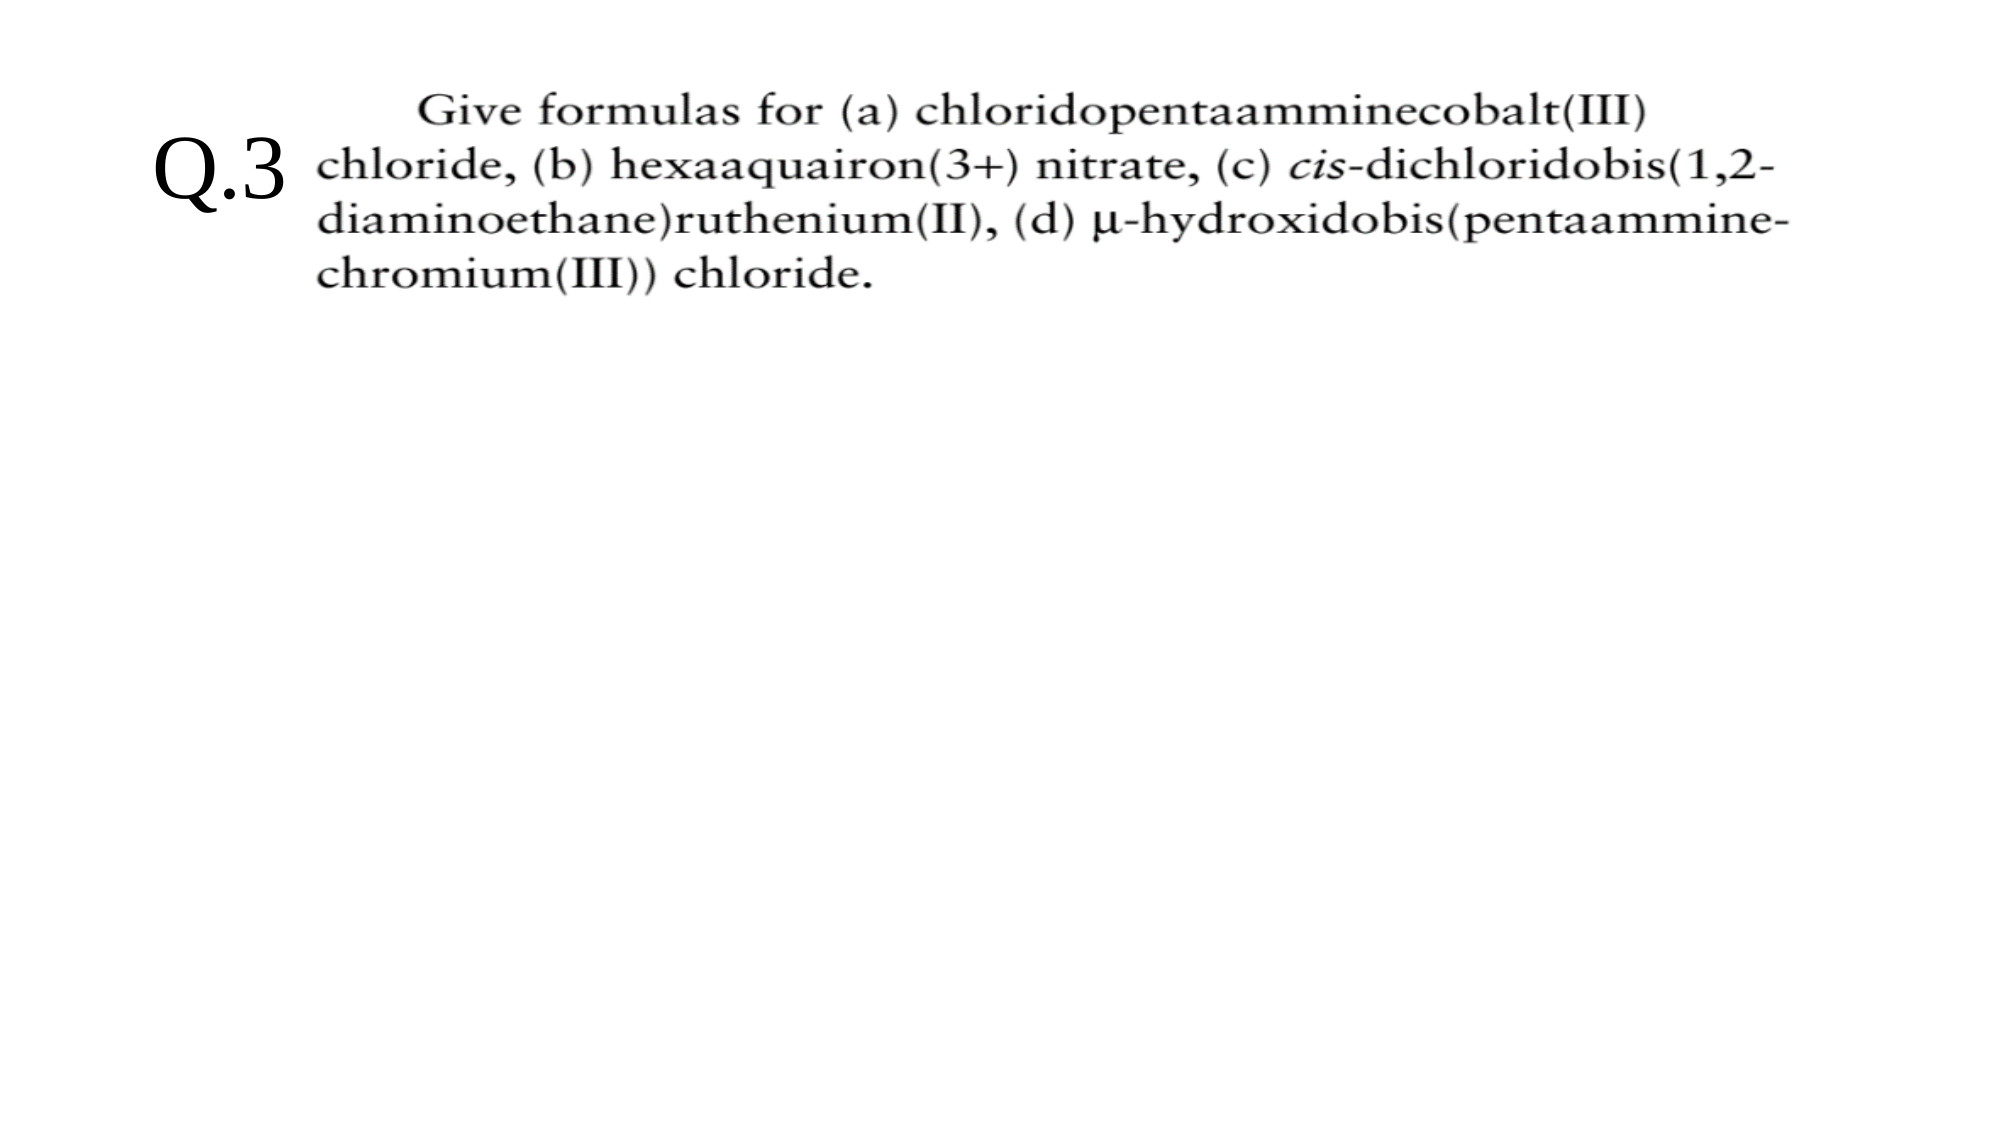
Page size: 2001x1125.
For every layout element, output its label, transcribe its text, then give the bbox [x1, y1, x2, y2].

picture [308, 81, 1816, 299]
title Q.3 [137, 59, 1863, 278]
